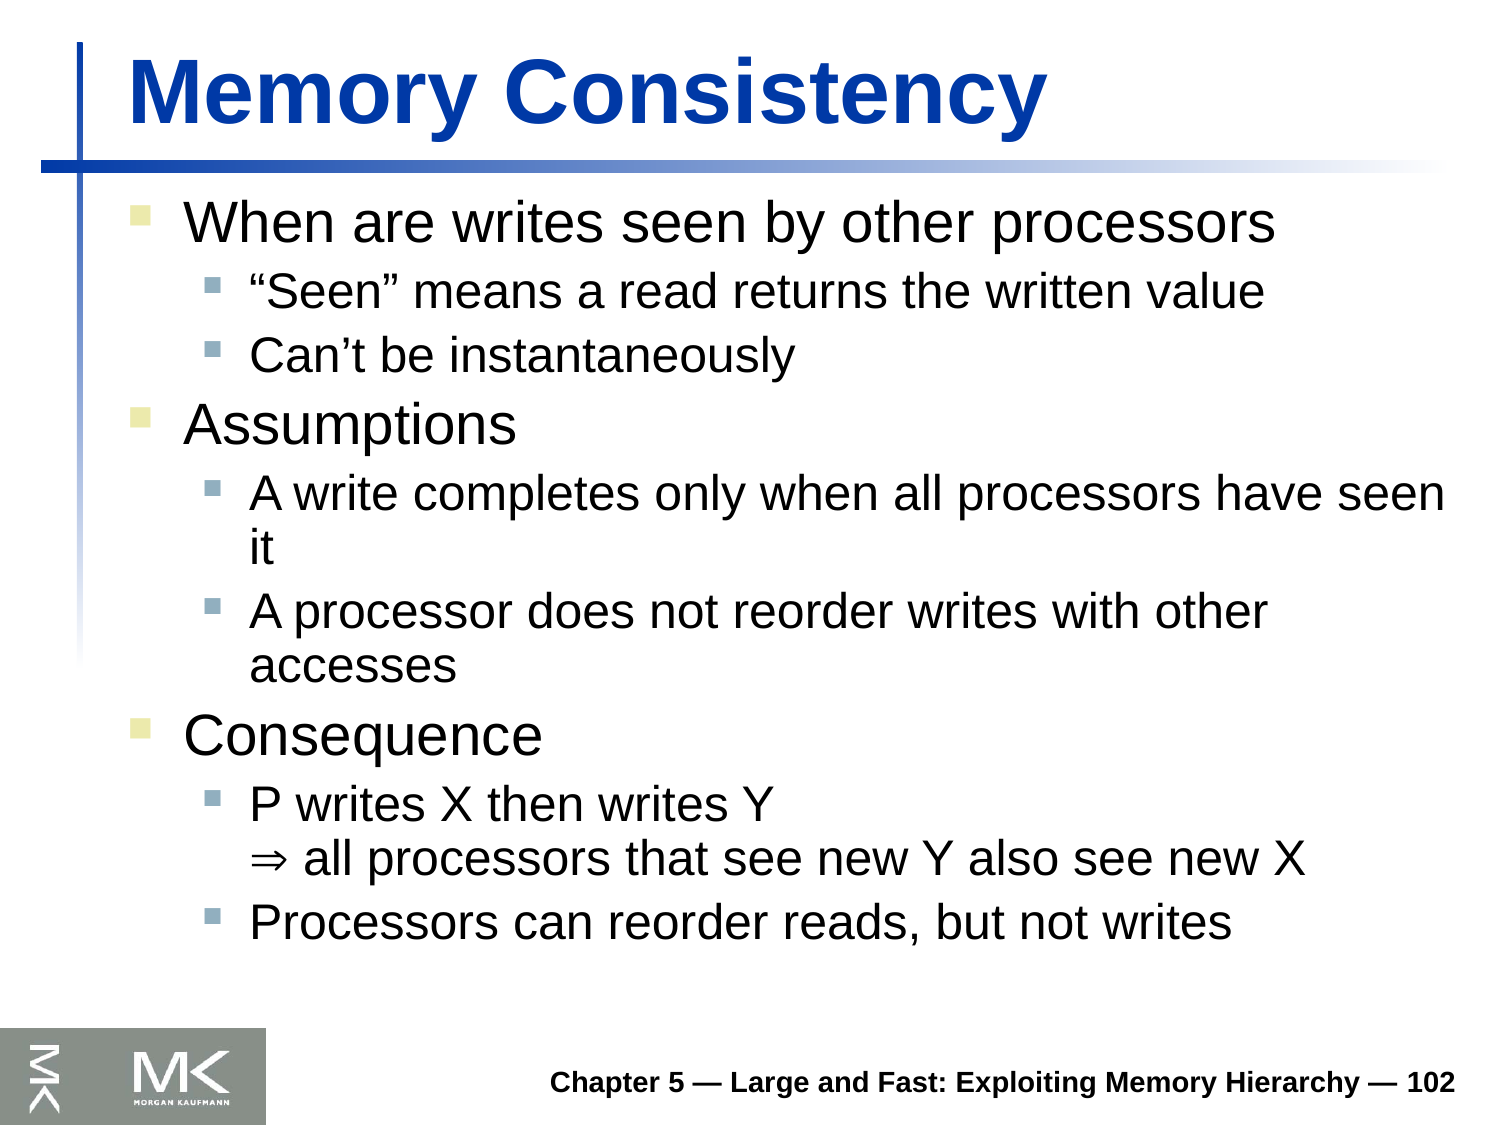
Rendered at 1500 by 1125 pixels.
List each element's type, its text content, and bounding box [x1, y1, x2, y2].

picture [0, 1028, 266, 1125]
title Memory Consistency [112, 23, 1468, 149]
list When are writes seen by other processors “Seen” means a read returns the written value Can’t be instantaneously Assumptions A write completes only when all processors have seen it A processor does not reorder writes with other accesses Consequence P writes X then writes Y  all processors that see new Y also see new X Processors can reorder reads, but not writes [112, 184, 1469, 1024]
footer Chapter 5 — Large and Fast: Exploiting Memory Hierarchy — 102 [277, 1046, 1471, 1106]
